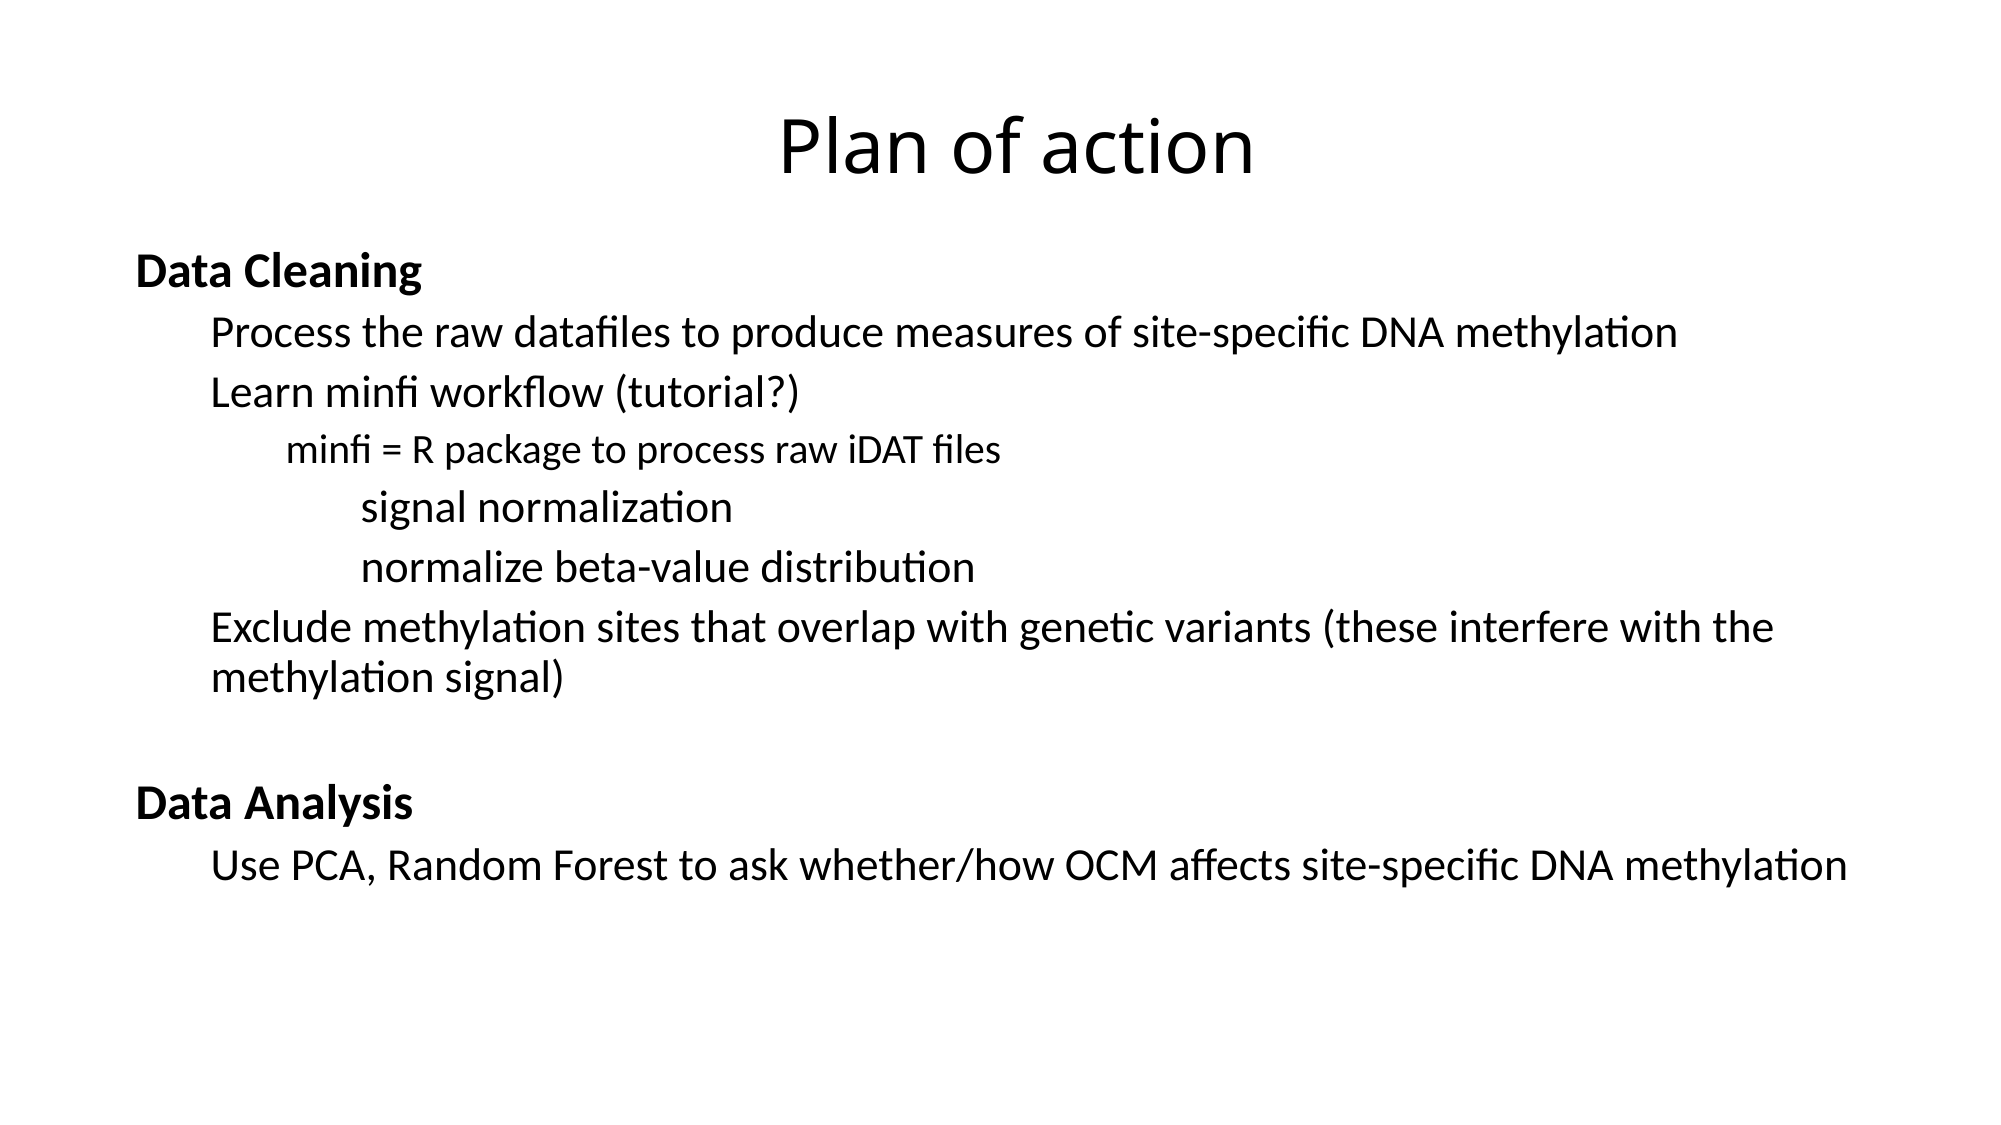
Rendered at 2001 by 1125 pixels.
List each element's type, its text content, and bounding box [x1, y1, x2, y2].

subtitle Data Cleaning Process the raw datafiles to produce measures of site-specific DNA methylation Learn minfi workflow (tutorial?) minfi = R package to process raw iDAT files signal normalization normalize beta-value distribution Exclude methylation sites that overlap with genetic variants (these interfere with the methylation signal) Data Analysis Use PCA, Random Forest to ask whether/how OCM affects site-specific DNA methylation [45, 236, 1933, 1010]
title Plan of action [267, 94, 1768, 198]
